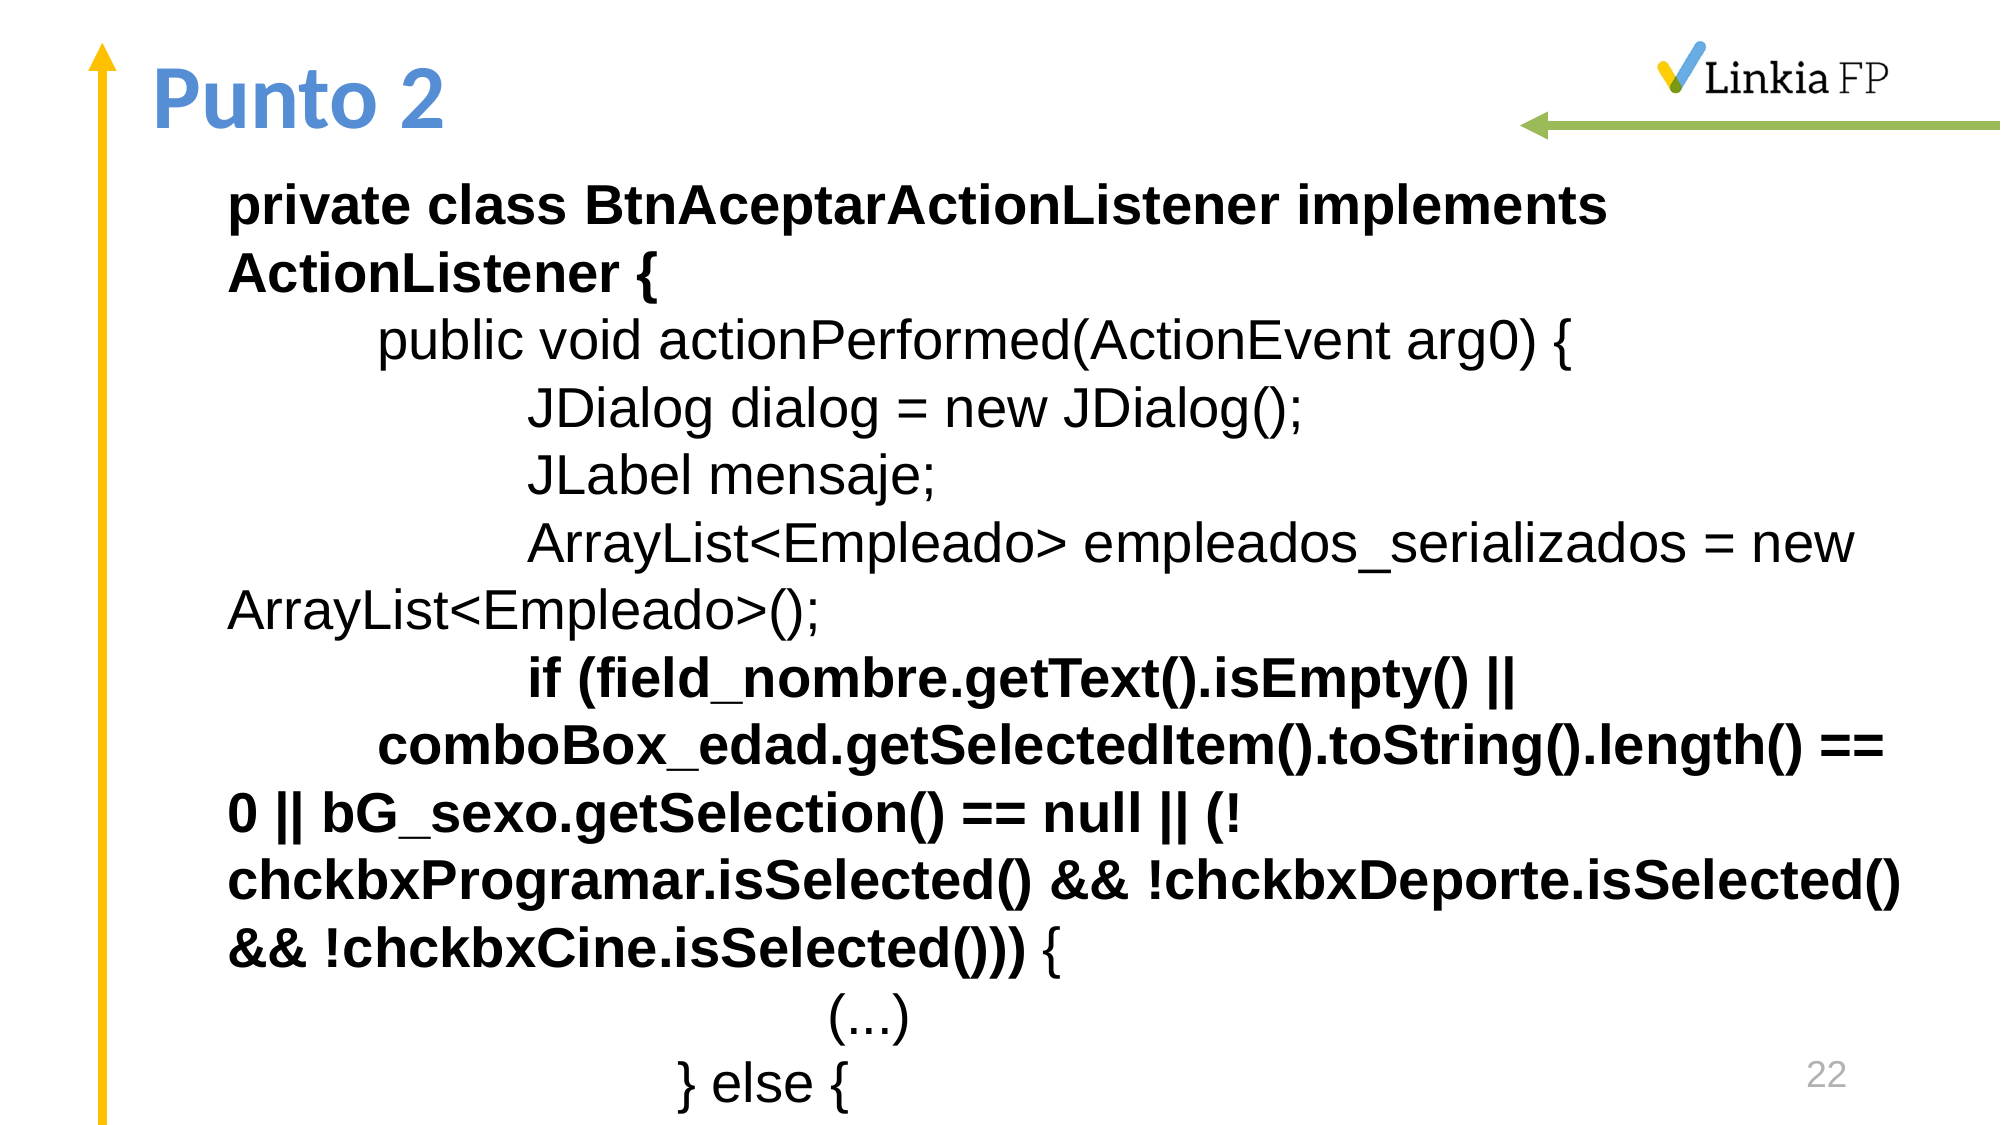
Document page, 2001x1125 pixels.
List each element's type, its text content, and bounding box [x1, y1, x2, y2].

text_box private class BtnAceptarActionListener implements ActionListener { public void actionPerformed(ActionEvent arg0) { JDialog dialog = new JDialog(); JLabel mensaje; ArrayList<Empleado> empleados_serializados = new ArrayList<Empleado>(); if (field_nombre.getText().isEmpty() || comboBox_edad.getSelectedItem().toString().length() == 0 || bG_sexo.getSelection() == null || (!chckbxProgramar.isSelected() && !chckbxDeporte.isSelected() && !chckbxCine.isSelected())) { (...) } else { [212, 161, 1945, 1125]
title Punto 2 [137, 27, 1945, 156]
